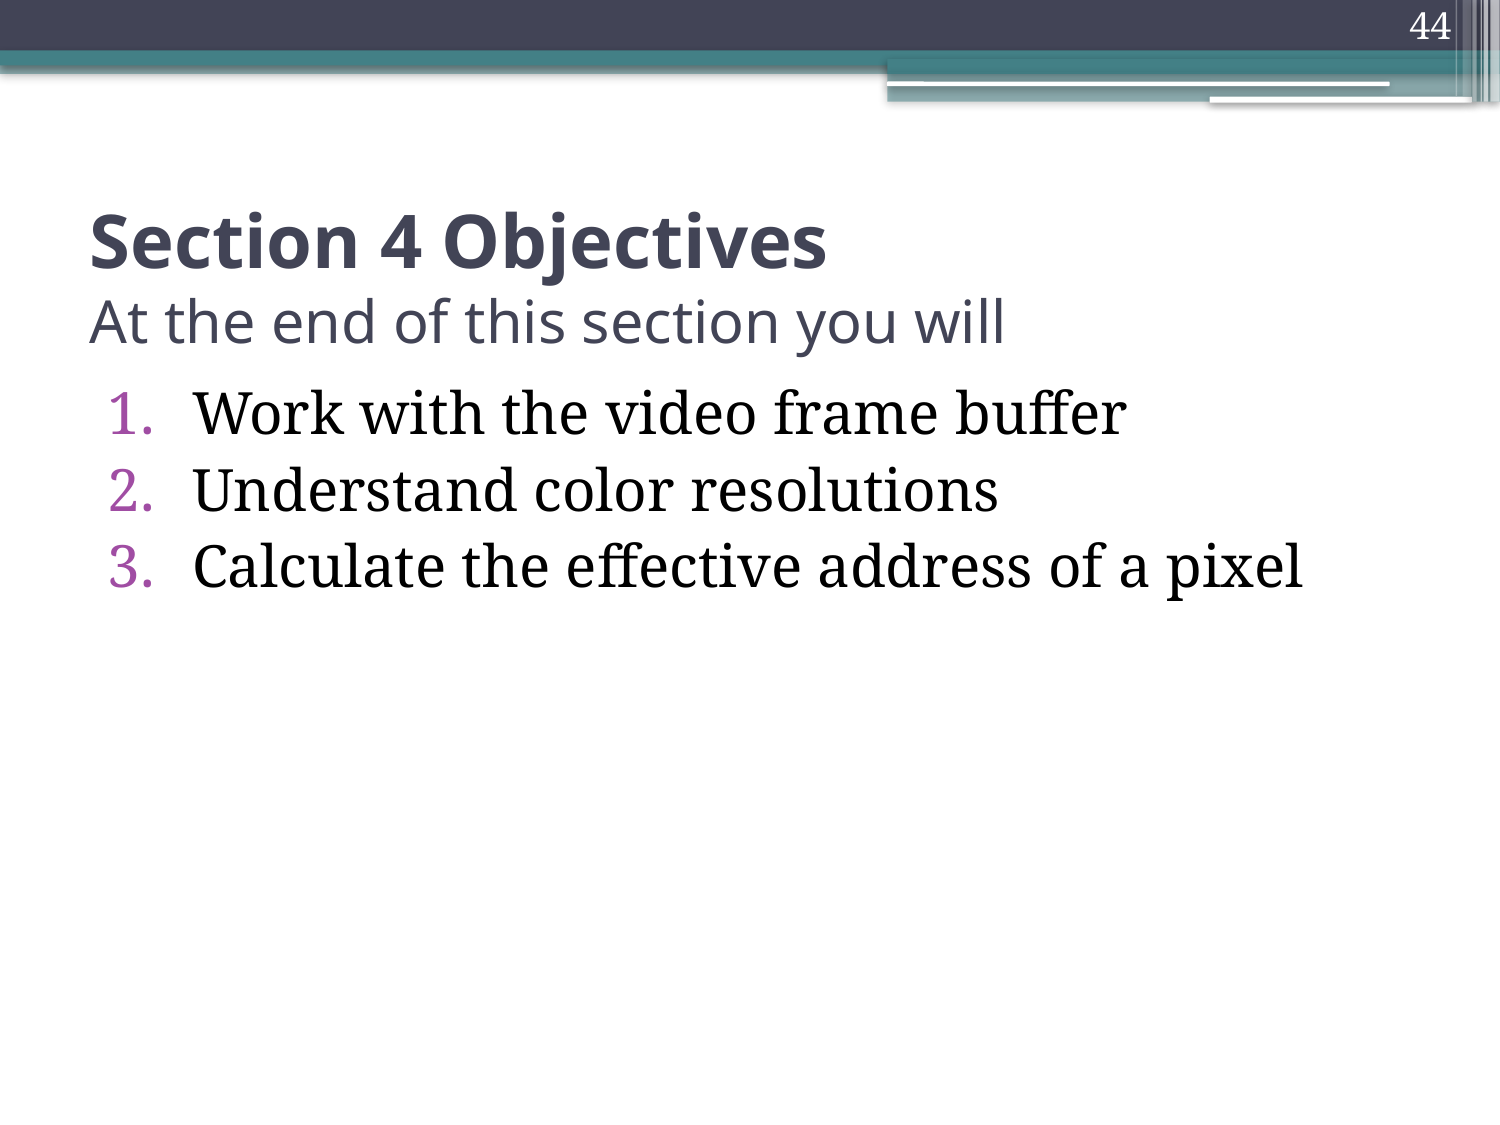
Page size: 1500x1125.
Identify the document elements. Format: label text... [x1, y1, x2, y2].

title Section 4 Objectives At the end of this section you will [75, 187, 1425, 363]
list Work with the video frame buffer Understand color resolutions Calculate the effective address of a pixel [75, 368, 1425, 1079]
slide_number 44 [1341, 0, 1466, 61]
